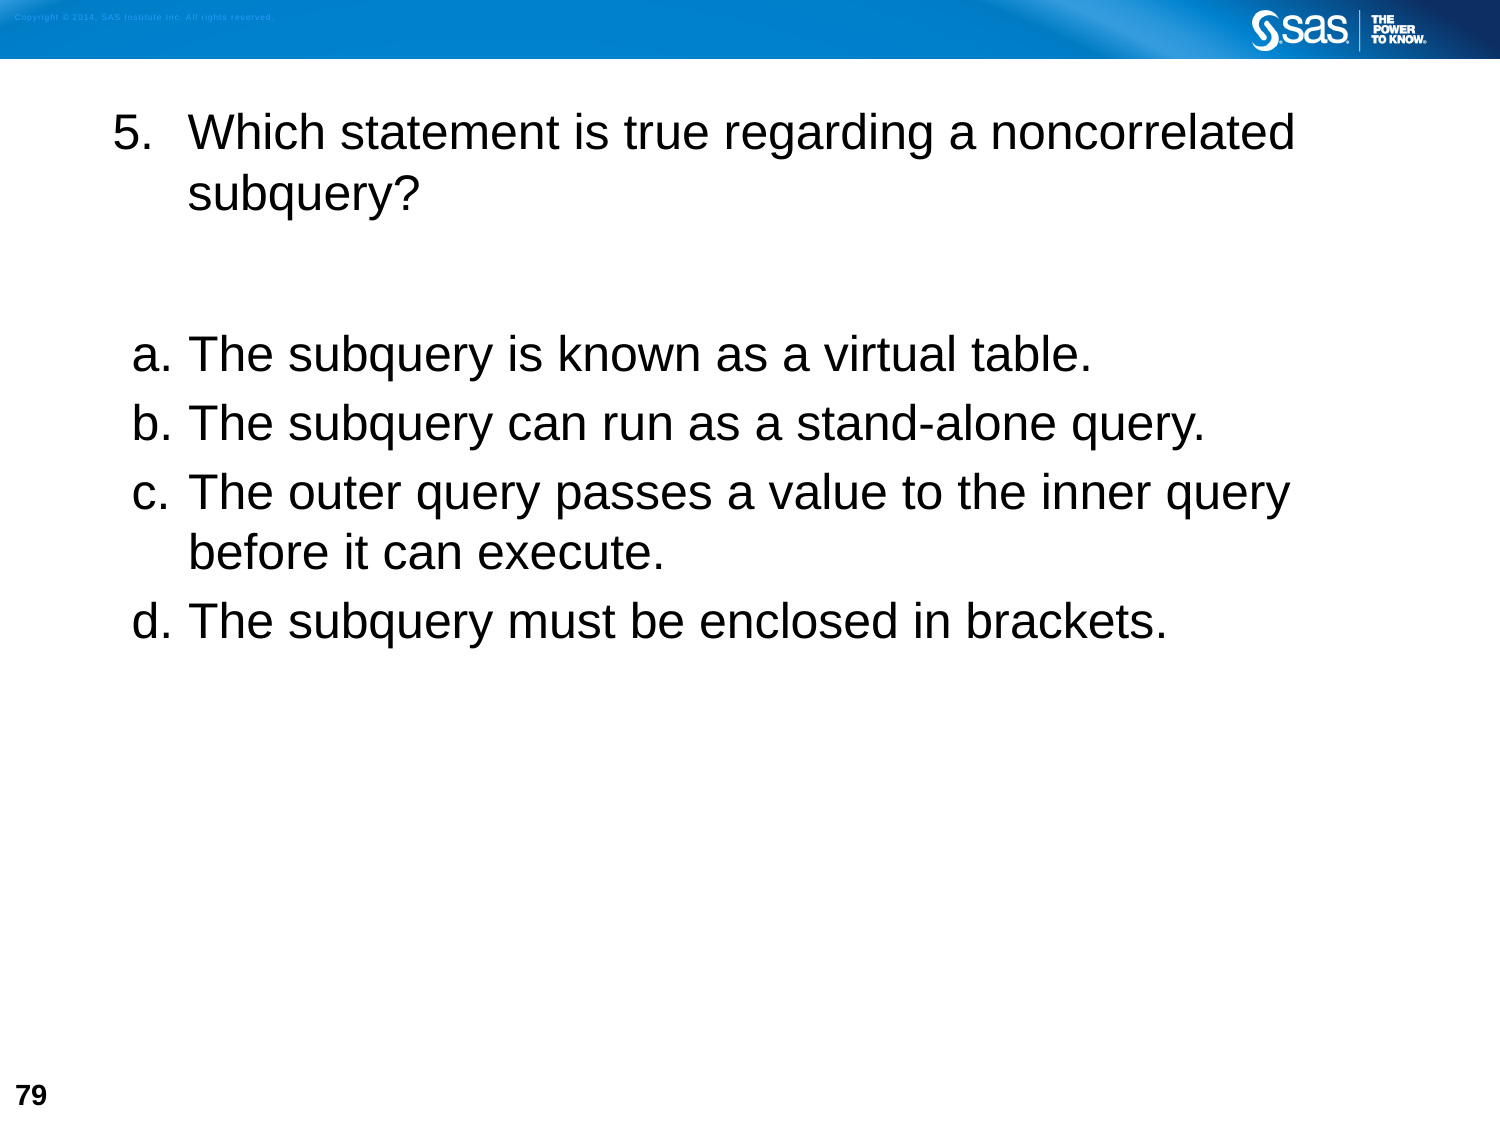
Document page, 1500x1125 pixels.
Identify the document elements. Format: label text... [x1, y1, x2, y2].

picture [0, 0, 1500, 59]
list Which statement is true regarding a noncorrelated subquery? The subquery is known as a virtual table. The subquery can run as a stand-alone query. The outer query passes a value to the inner query before it can execute. The subquery must be enclosed in brackets. [112, 99, 1400, 800]
